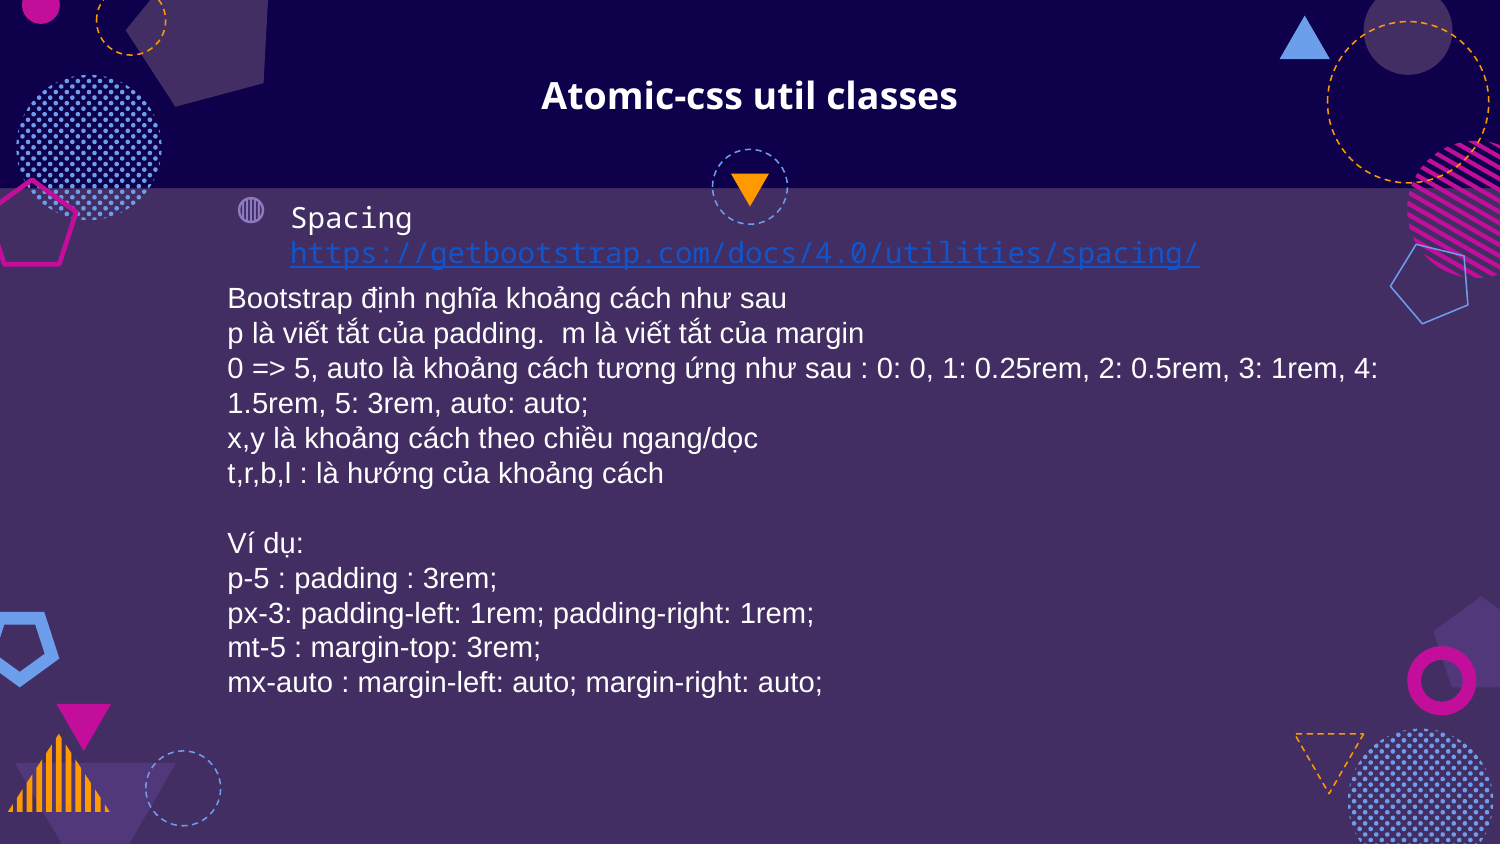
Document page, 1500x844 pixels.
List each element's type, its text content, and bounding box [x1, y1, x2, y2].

title Atomic-css util classes [335, 0, 1165, 184]
list Spacing https://getbootstrap.com/docs/4.0/utilities/spacing/ [200, 184, 1272, 272]
text_box Bootstrap định nghĩa khoảng cách như sau p là viết tắt của padding. m là viết tắt của margin 0 => 5, auto là khoảng cách tương ứng như sau : 0: 0, 1: 0.25rem, 2: 0.5rem, 3: 1rem, 4: 1.5rem, 5: 3rem, auto: auto; x,y là khoảng cách theo chiều ngang/dọc t,r,b,l : là hướng của khoảng cách Ví dụ: p-5 : padding : 3rem; px-3: padding-left: 1rem; padding-right: 1rem; mt-5 : margin-top: 3rem; mx-auto : margin-left: auto; margin-right: auto; [212, 271, 1425, 742]
